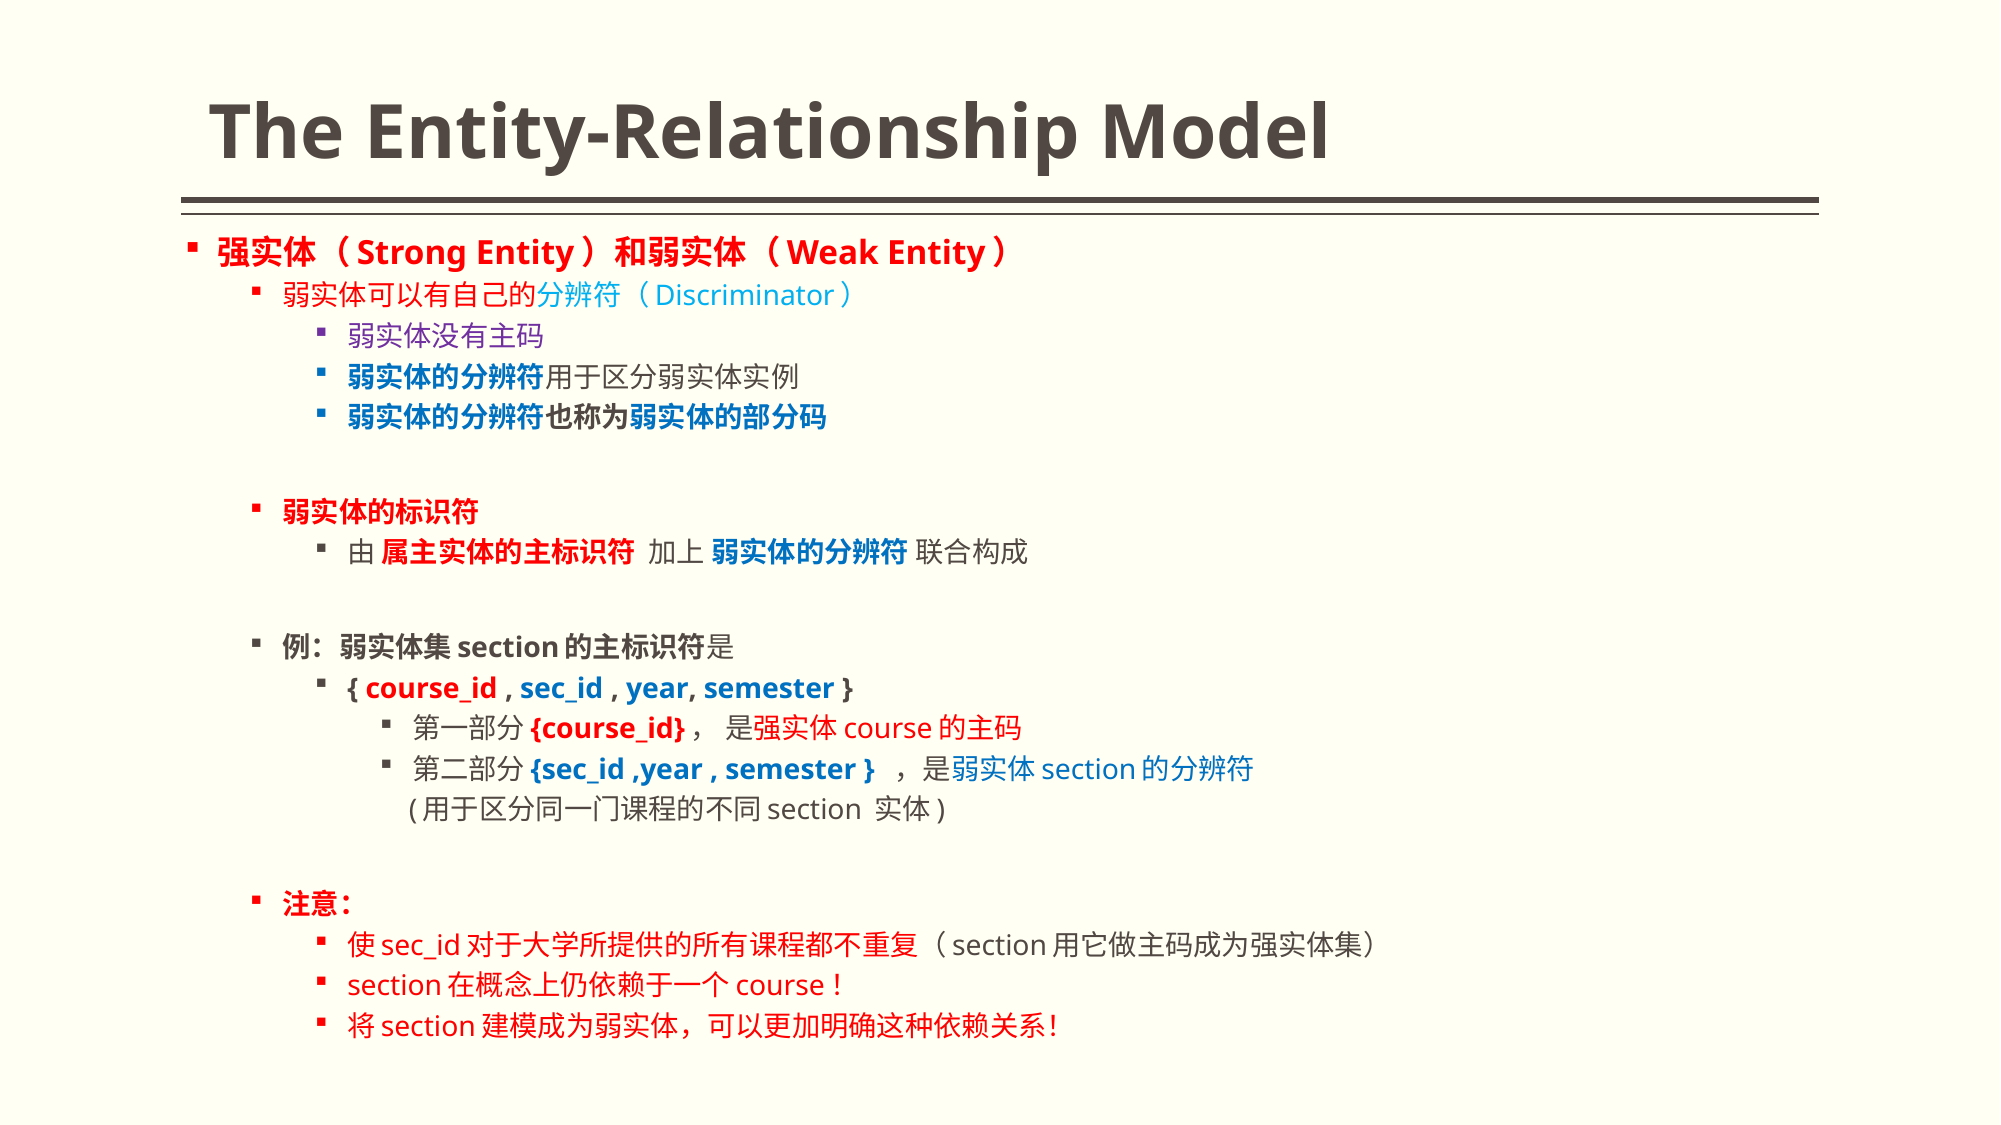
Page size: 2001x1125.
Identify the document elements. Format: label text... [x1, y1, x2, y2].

list 强实体（Strong Entity）和弱实体（Weak Entity） 弱实体可以有自己的分辨符（Discriminator） 弱实体没有主码 弱实体的分辨符用于区分弱实体实例 弱实体的分辨符也称为弱实体的部分码 弱实体的标识符 由 属主实体的主标识符 加上 弱实体的分辨符 联合构成 例：弱实体集section的主标识符是 { course_id , sec_id , year, semester } 第一部分{course_id}， 是强实体course的主码 第二部分{sec_id ,year , semester } ，是弱实体section的分辨符 (用于区分同一门课程的不同section 实体) 注意： 使sec_id对于大学所提供的所有课程都不重复（section用它做主码成为强实体集） section在概念上仍依赖于一个course！ 将section建模成为弱实体，可以更加明确这种依赖关系！ [185, 227, 1783, 1051]
title The Entity-Relationship Model [208, 22, 1615, 183]
